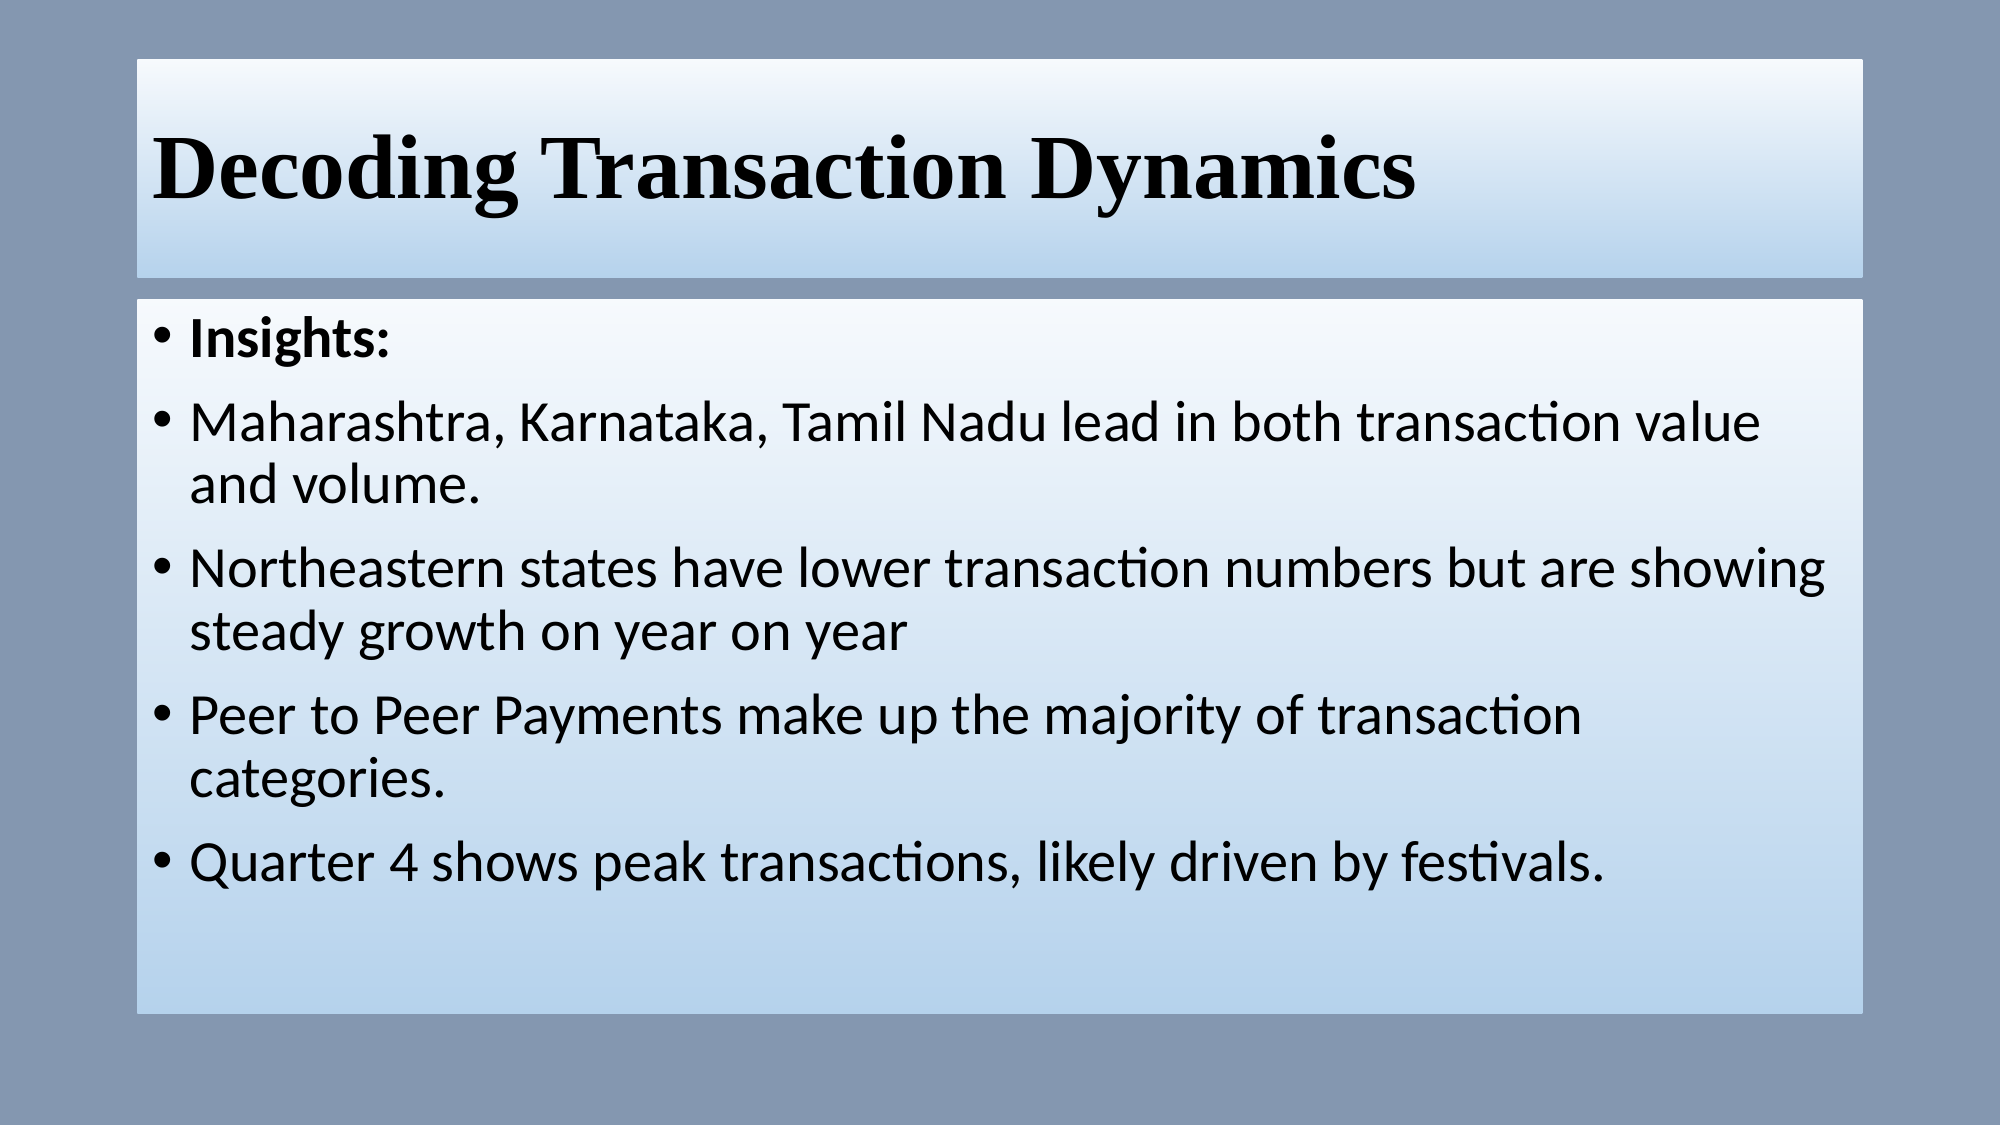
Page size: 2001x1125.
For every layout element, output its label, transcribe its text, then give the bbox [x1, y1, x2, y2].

list Insights: Maharashtra, Karnataka, Tamil Nadu lead in both transaction value and volume. Northeastern states have lower transaction numbers but are showing steady growth on year on year Peer to Peer Payments make up the majority of transaction categories. Quarter 4 shows peak transactions, likely driven by festivals. [137, 299, 1863, 1014]
title Decoding Transaction Dynamics [137, 59, 1863, 278]
